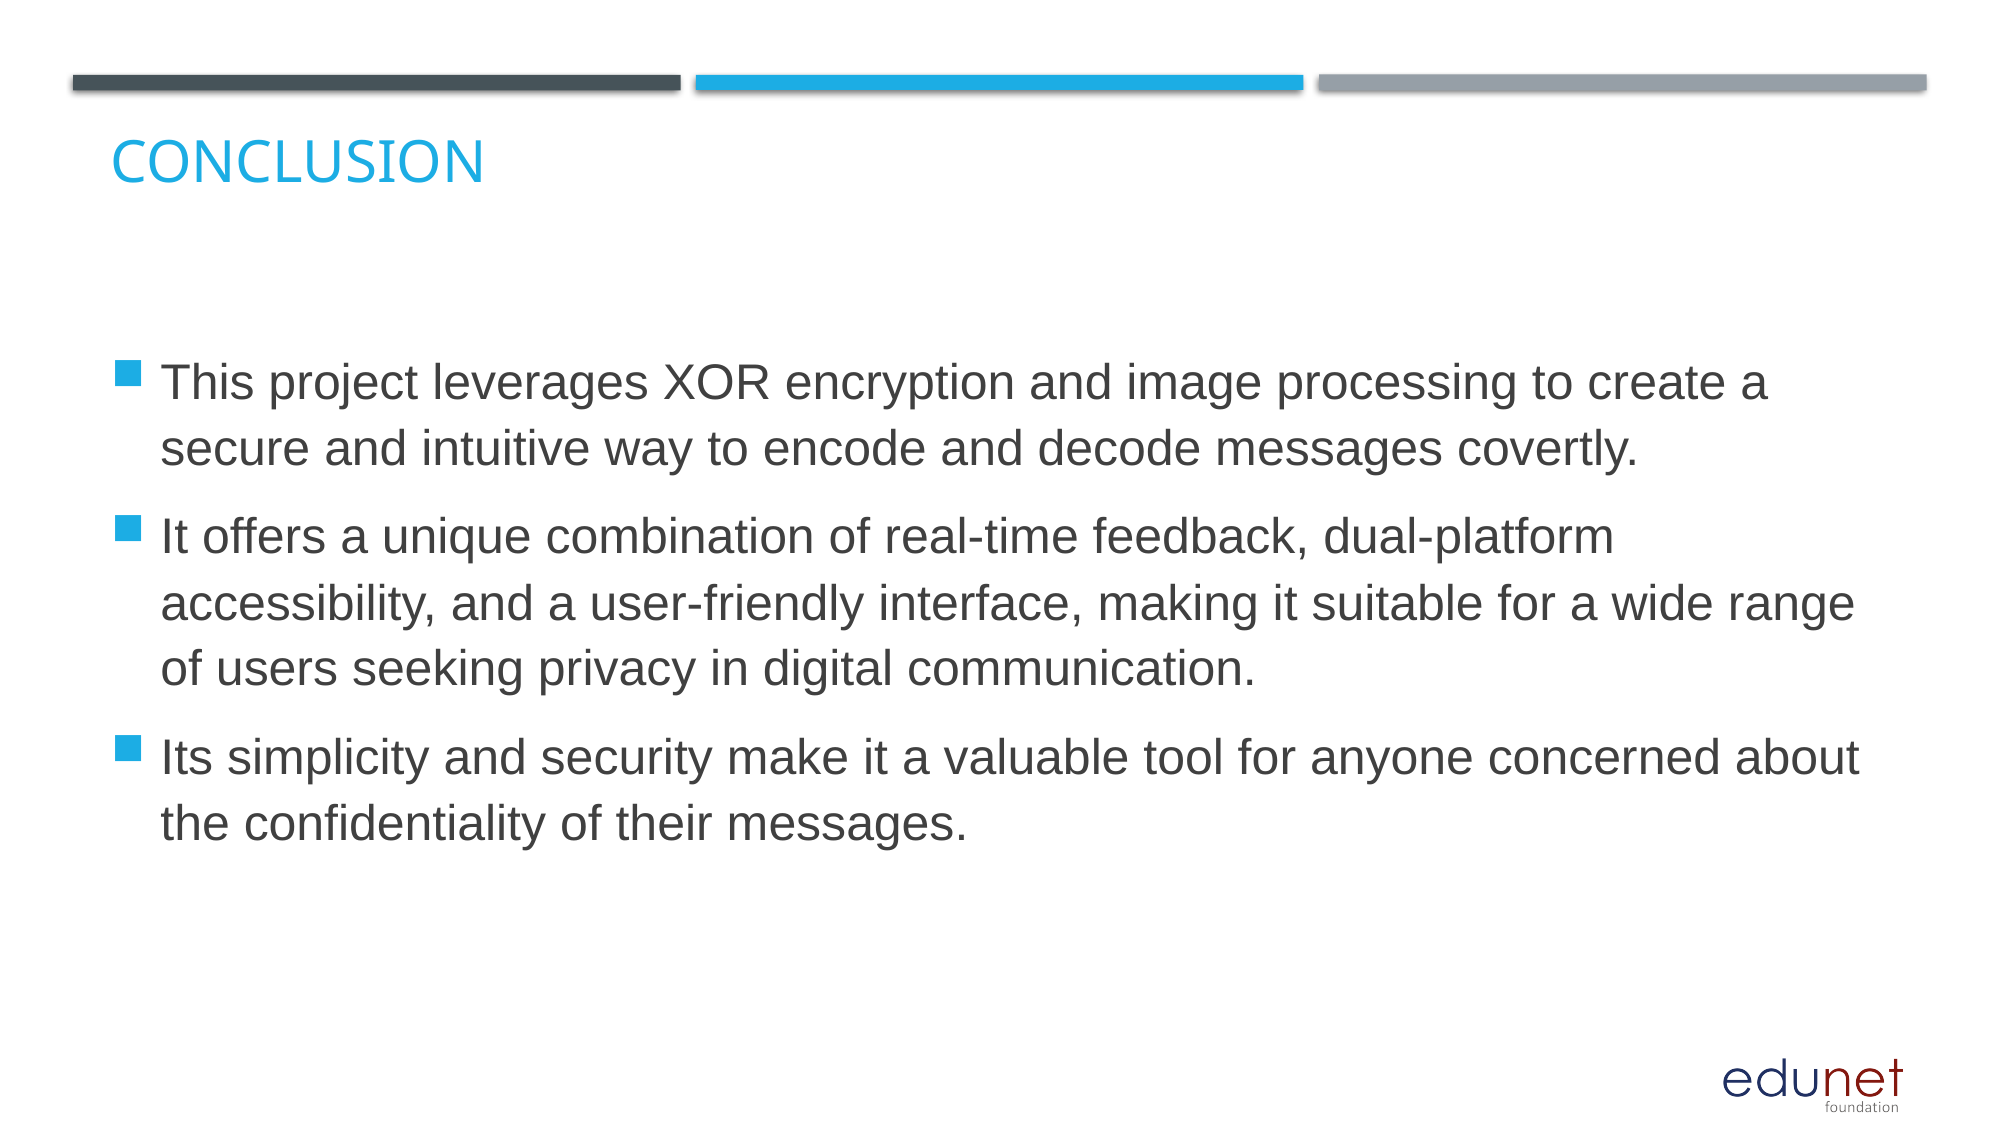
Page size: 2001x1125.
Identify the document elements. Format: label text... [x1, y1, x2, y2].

picture [1719, 1056, 1905, 1116]
title Conclusion [95, 115, 1905, 203]
list This project leverages XOR encryption and image processing to create a secure and intuitive way to encode and decode messages covertly. It offers a unique combination of real-time feedback, dual-platform accessibility, and a user-friendly interface, making it suitable for a wide range of users seeking privacy in digital communication. Its simplicity and security make it a valuable tool for anyone concerned about the confidentiality of their messages. [95, 213, 1905, 981]
